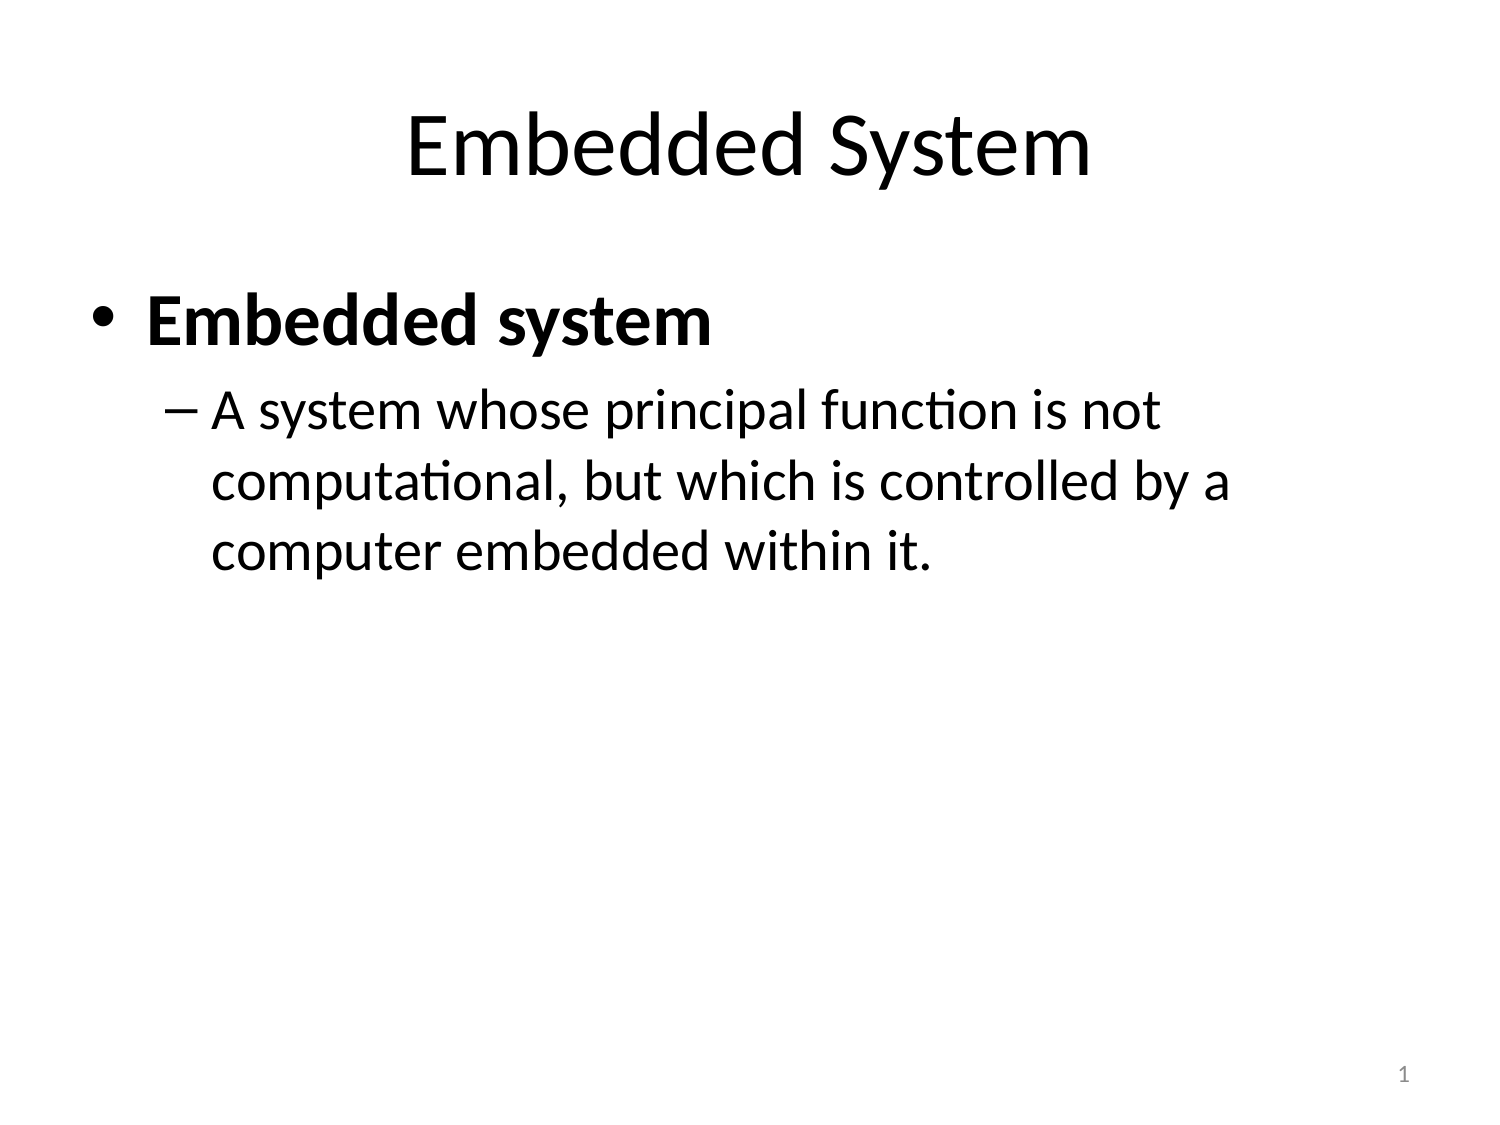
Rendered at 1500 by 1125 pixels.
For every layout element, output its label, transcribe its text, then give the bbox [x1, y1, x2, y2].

list Embedded system A system whose principal function is not computational, but which is controlled by a computer embedded within it. [75, 262, 1425, 1005]
title Embedded System [75, 45, 1425, 233]
slide_number 1 [1074, 1042, 1425, 1103]
